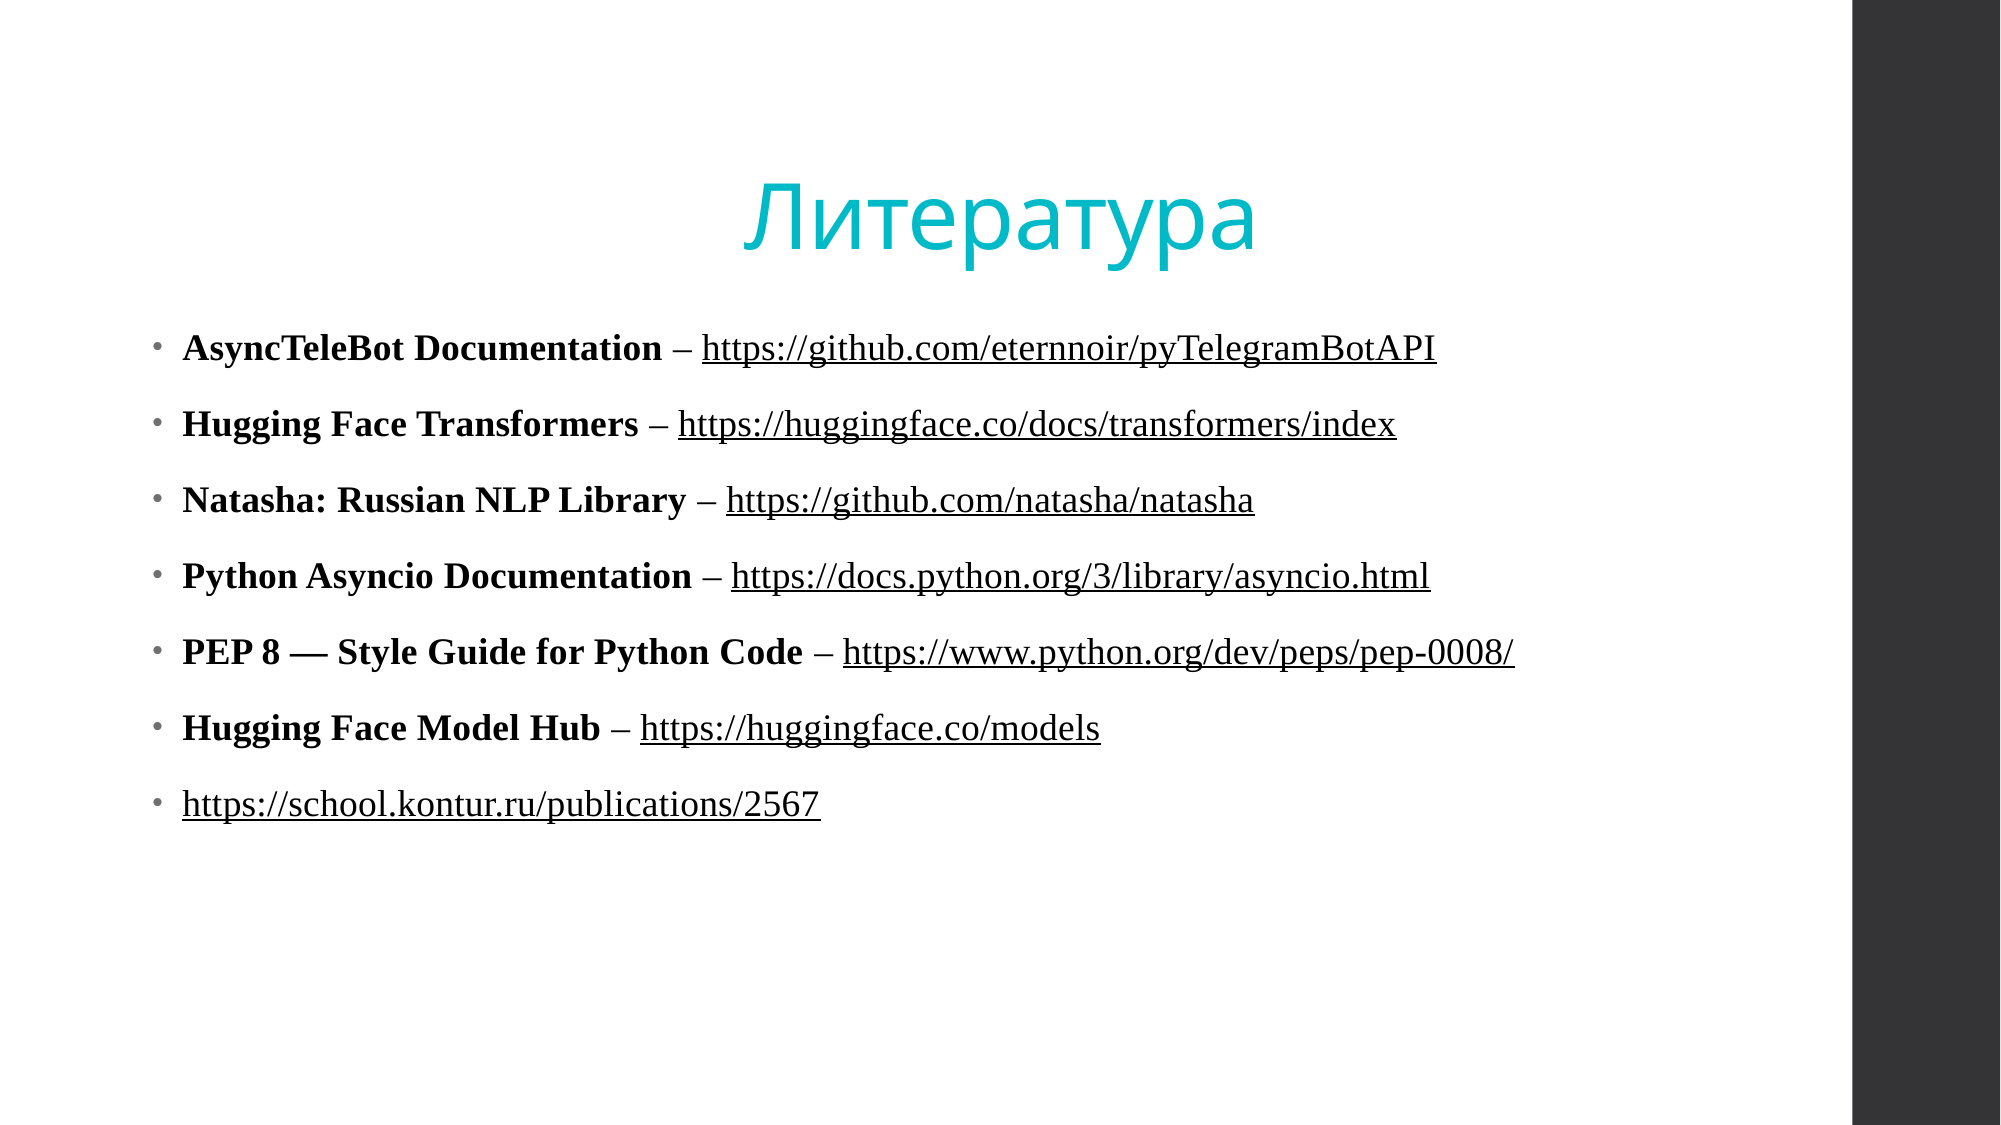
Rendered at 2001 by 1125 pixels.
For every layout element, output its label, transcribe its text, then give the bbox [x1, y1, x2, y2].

title Литература [206, 60, 1797, 278]
list AsyncTeleBot Documentation – https://github.com/eternnoir/pyTelegramBotAPI Hugging Face Transformers – https://huggingface.co/docs/transformers/index Natasha: Russian NLP Library – https://github.com/natasha/natasha Python Asyncio Documentation – https://docs.python.org/3/library/asyncio.html PEP 8 — Style Guide for Python Code – https://www.python.org/dev/peps/pep-0008/ Hugging Face Model Hub – https://huggingface.co/models https://school.kontur.ru/publications/2567 [137, 318, 1905, 1079]
